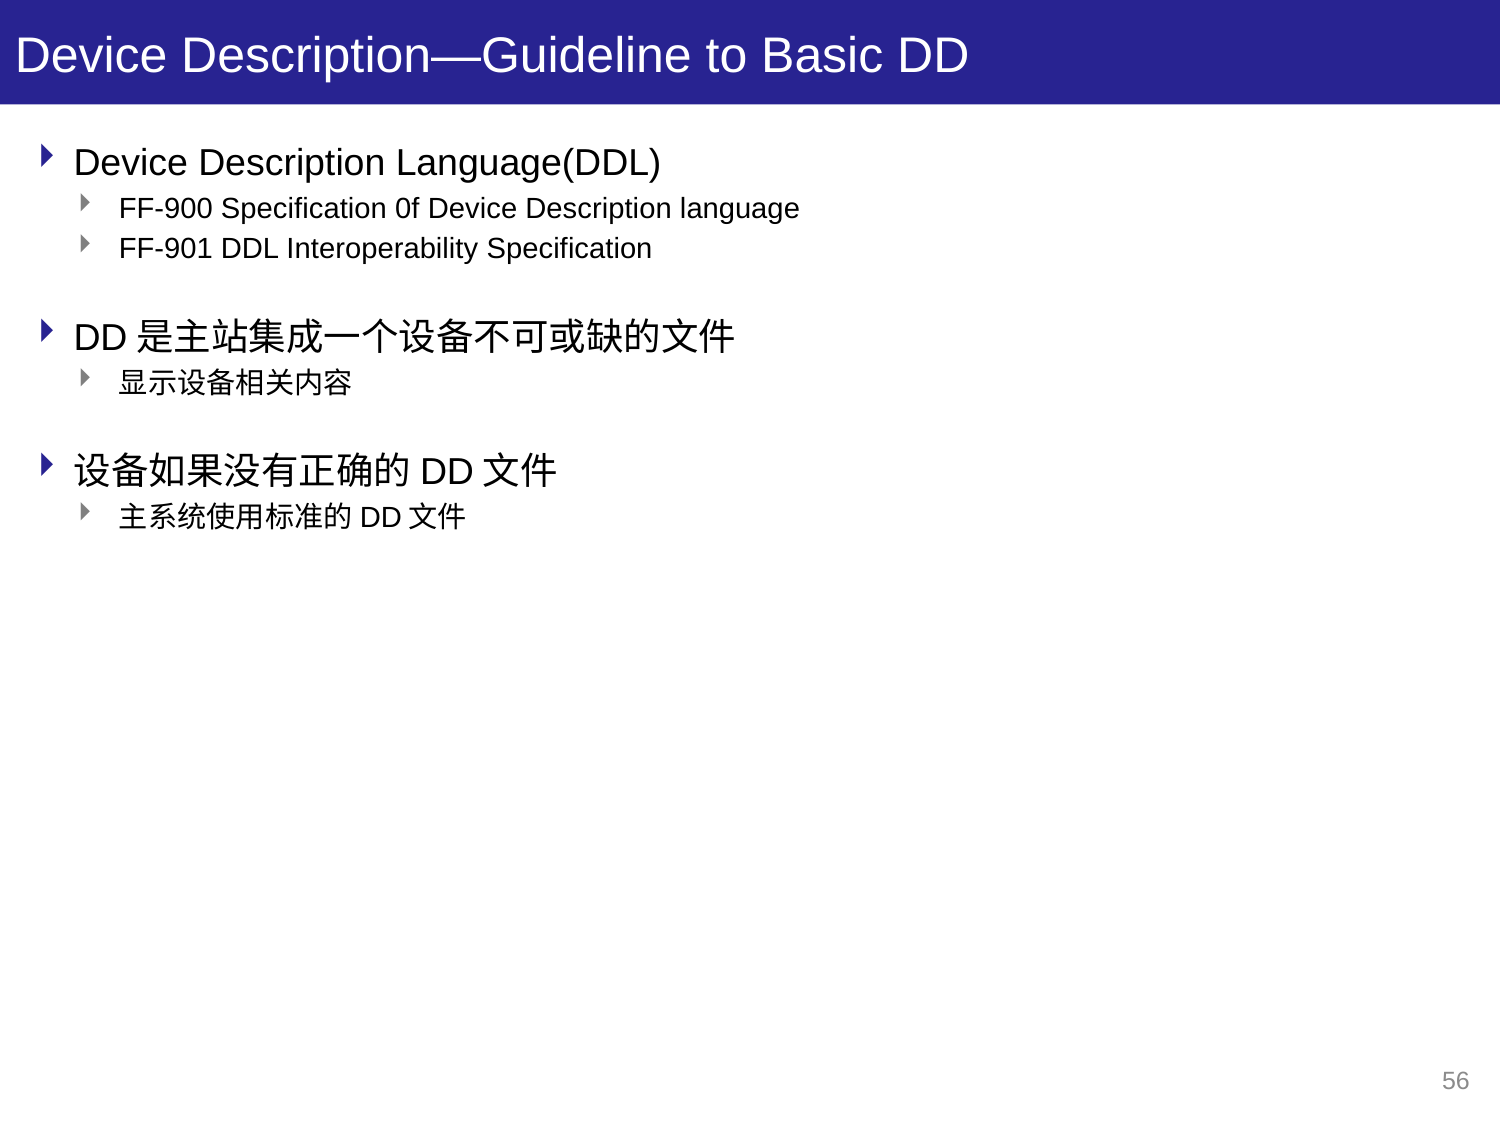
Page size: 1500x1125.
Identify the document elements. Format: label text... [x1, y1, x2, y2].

list Device Description Language(DDL) FF-900 Specification 0f Device Description language FF-901 DDL Interoperability Specification DD是主站集成一个设备不可或缺的文件 显示设备相关内容 设备如果没有正确的DD文件 主系统使用标准的DD文件 [18, 120, 1437, 1066]
slide_number 56 [1135, 1050, 1486, 1110]
title Device Description—Guideline to Basic DD [14, 0, 1500, 105]
